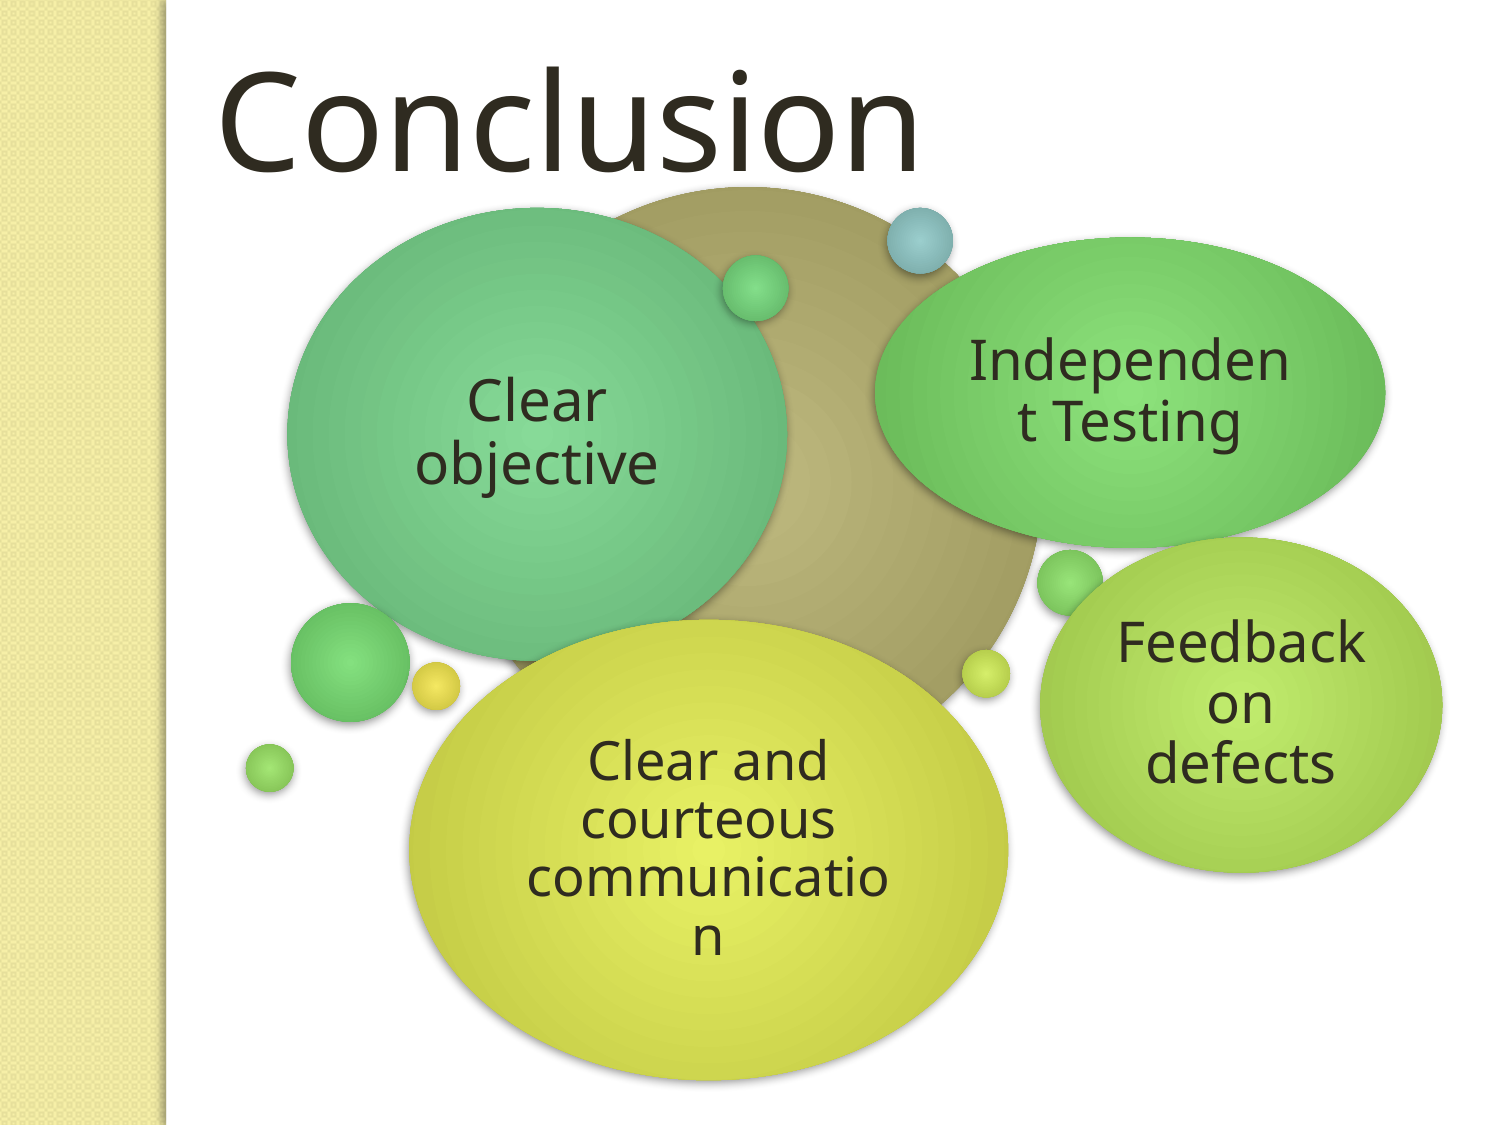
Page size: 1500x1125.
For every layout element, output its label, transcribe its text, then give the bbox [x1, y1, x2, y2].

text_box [187, 207, 1488, 1088]
text_box Conclusion [200, 26, 1438, 204]
